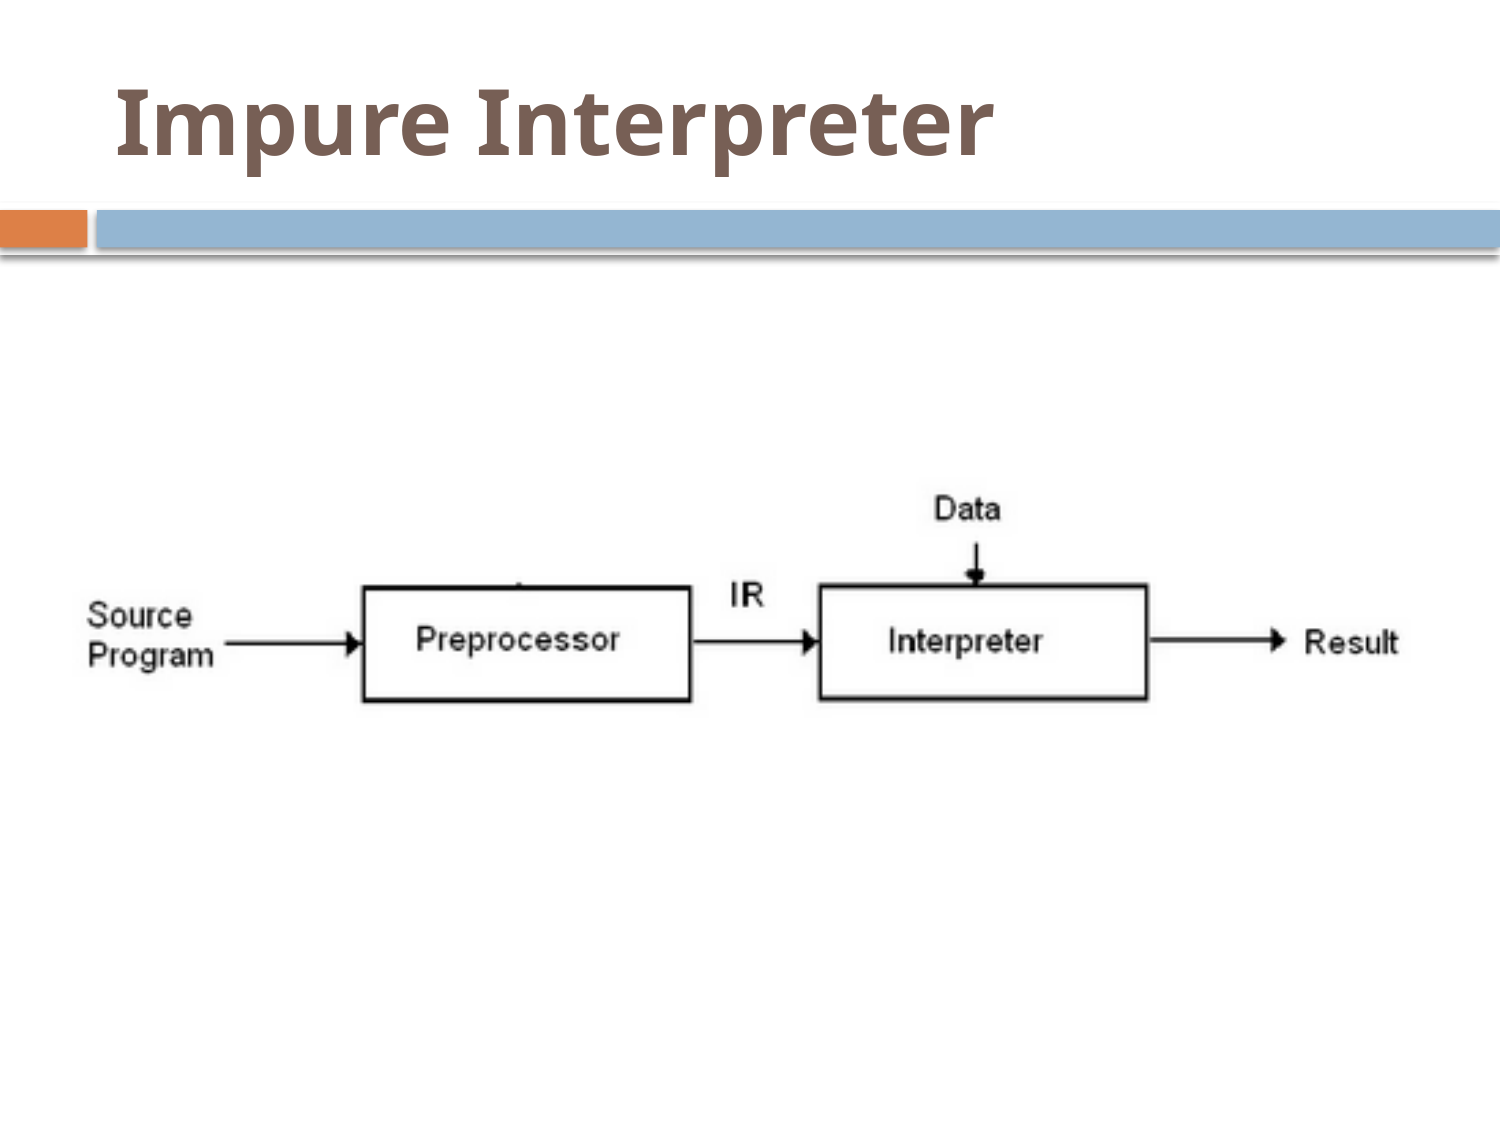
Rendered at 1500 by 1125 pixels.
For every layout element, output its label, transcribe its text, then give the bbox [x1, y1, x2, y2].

title Impure Interpreter [100, 37, 1438, 200]
picture [44, 449, 1438, 776]
